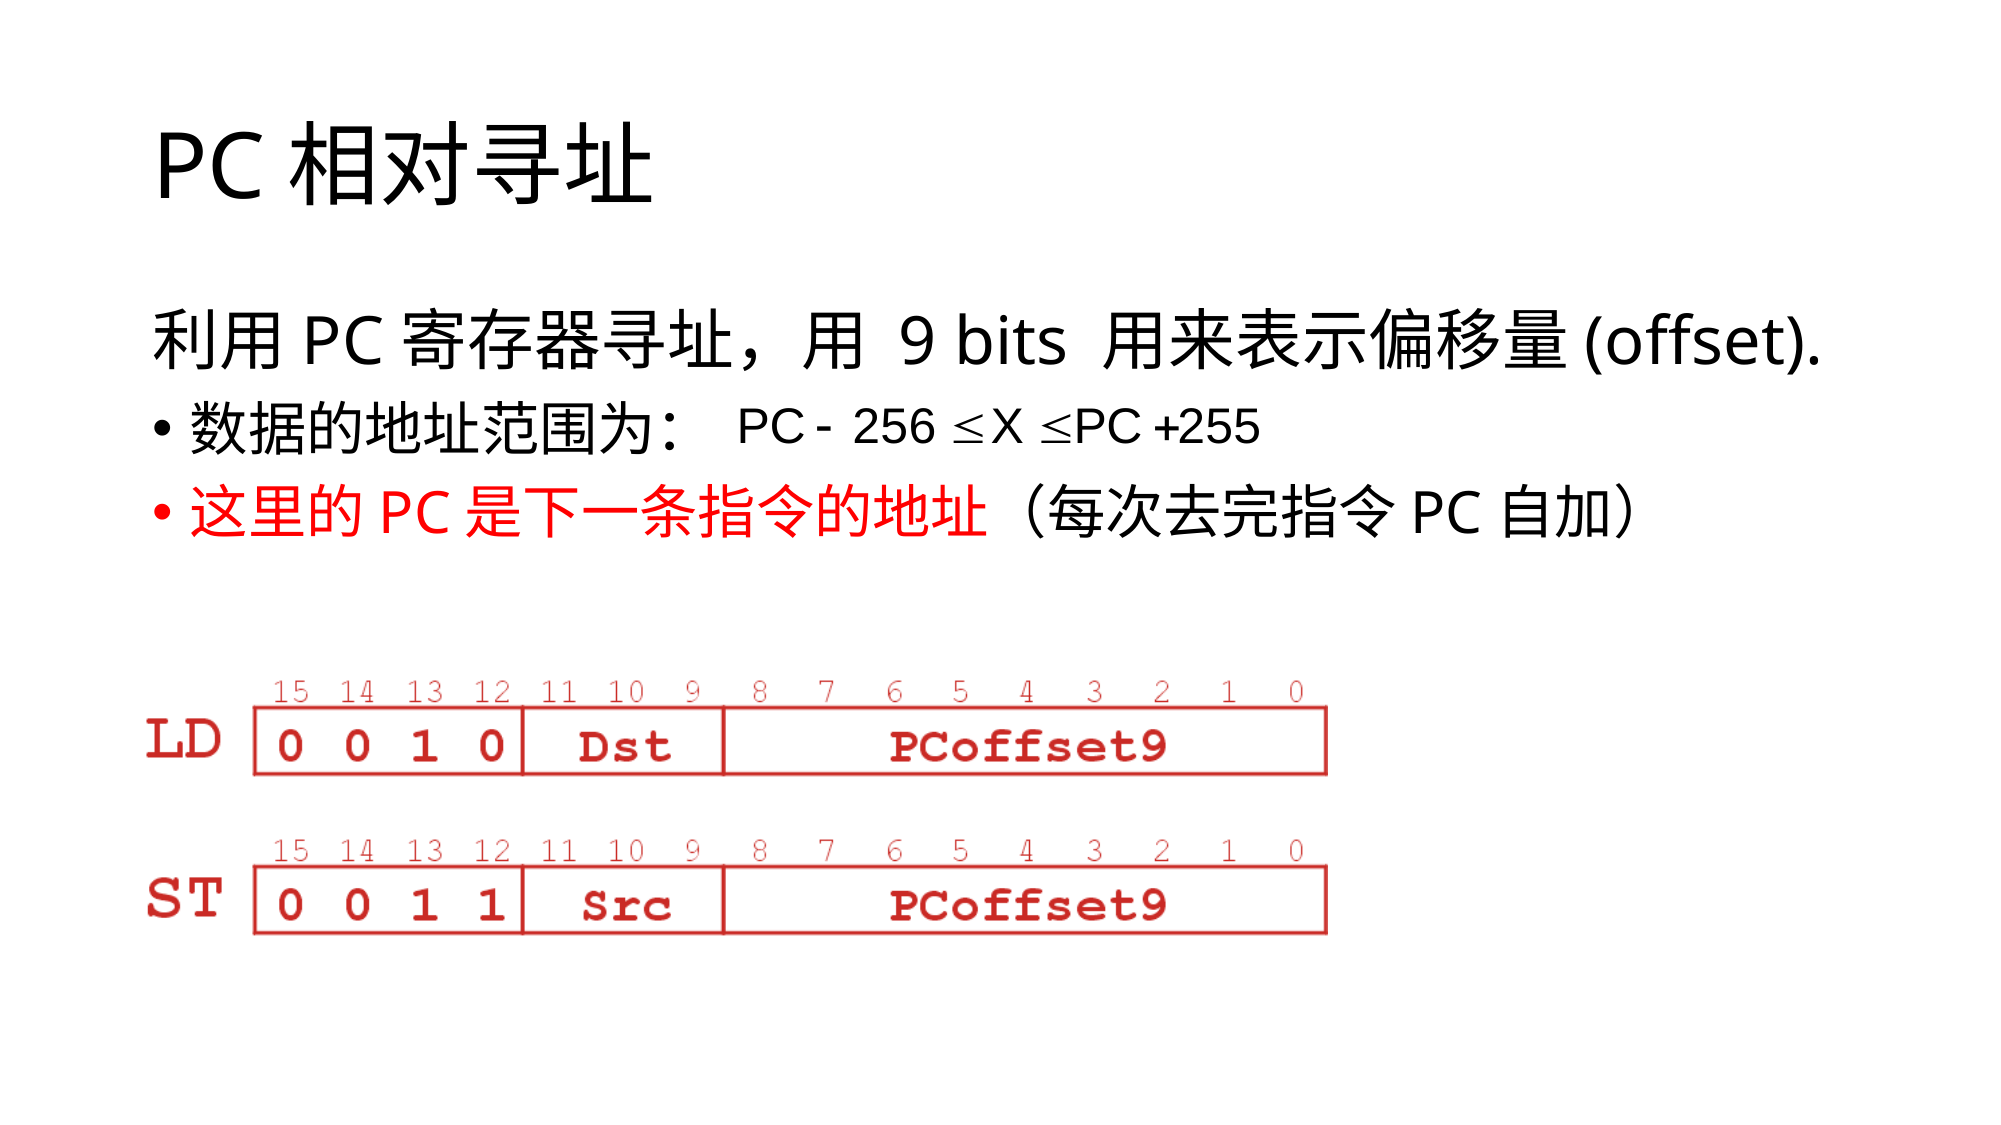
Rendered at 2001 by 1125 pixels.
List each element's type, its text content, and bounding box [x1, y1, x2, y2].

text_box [736, 402, 1264, 461]
picture [144, 674, 1328, 786]
list 利用PC寄存器寻址，用 9 bits 用来表示偏移量(offset). 数据的地址范围为： 这里的PC是下一条指令的地址（每次去完指令PC自加） [137, 299, 1863, 1014]
title PC相对寻址 [137, 59, 1863, 278]
picture [144, 833, 1328, 945]
